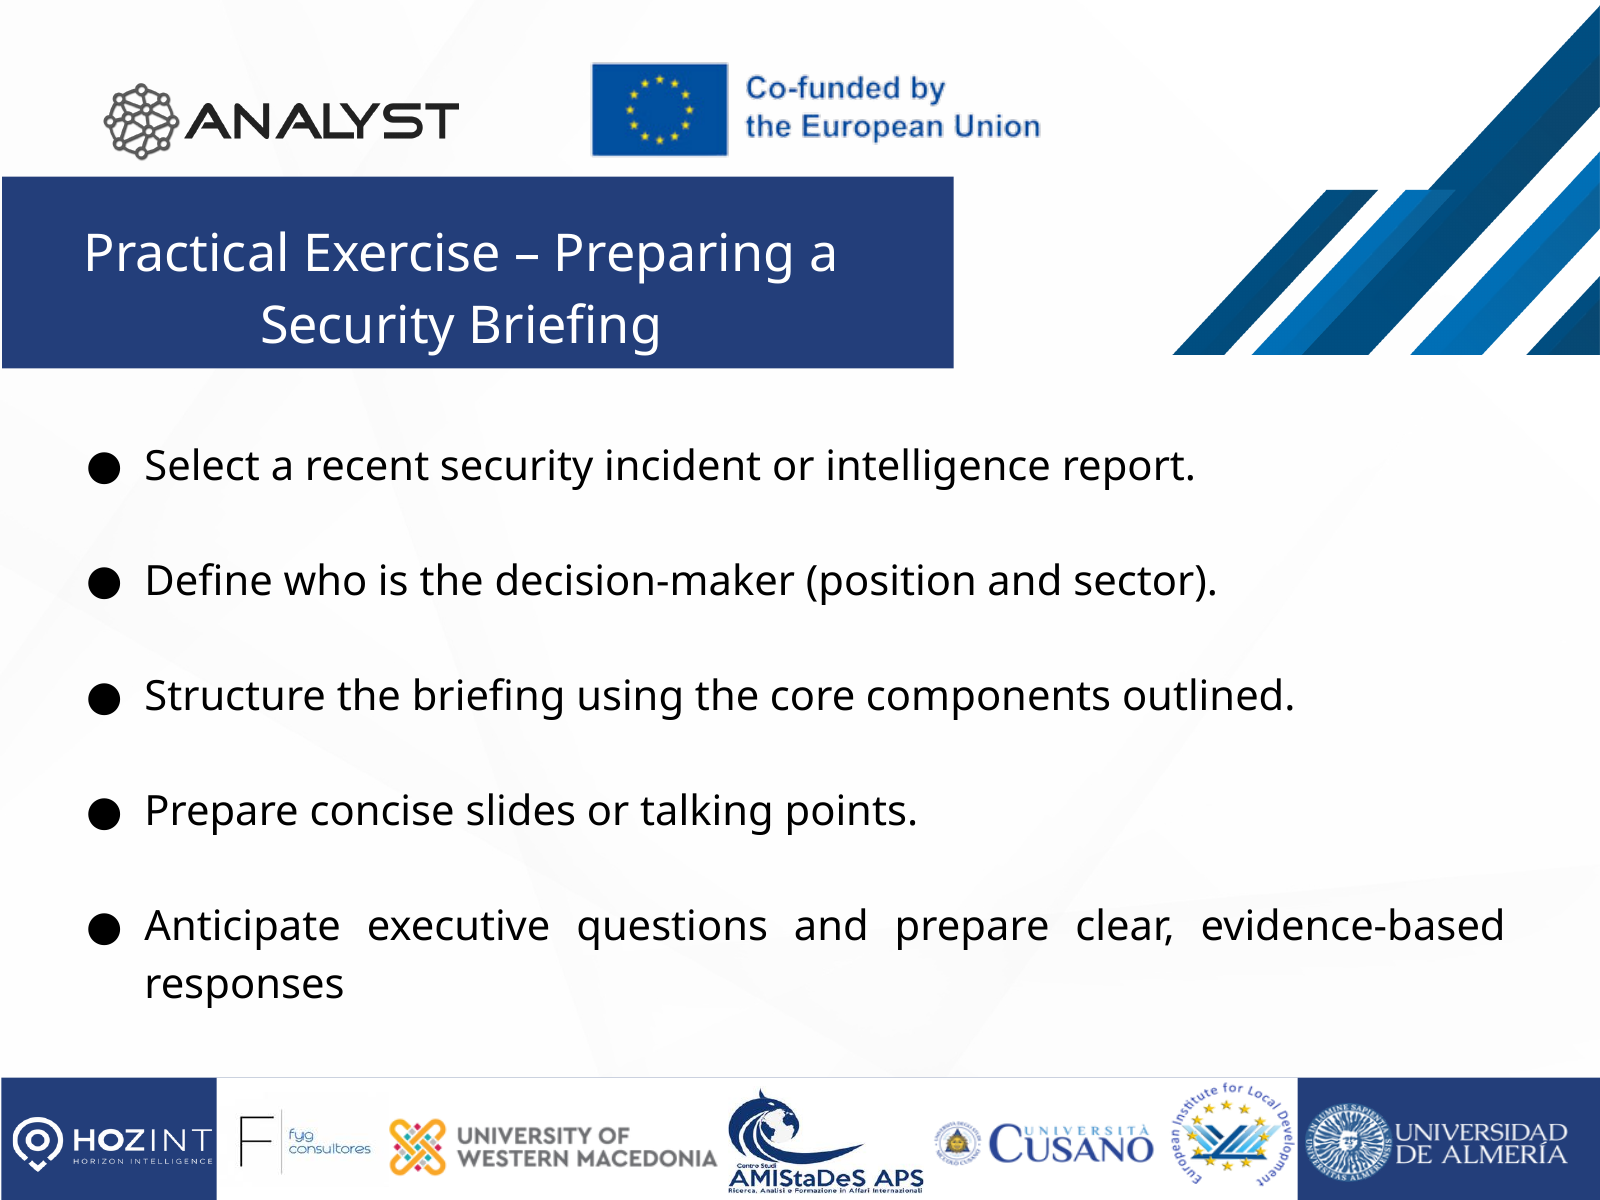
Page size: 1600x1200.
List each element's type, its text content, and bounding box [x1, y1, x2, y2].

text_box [1, 1077, 1600, 1200]
text_box [2, 176, 954, 369]
text_box Select a recent security incident or intelligence report. Define who is the decision-maker (position and sector). Structure the briefing using the core components outlined. Prepare concise slides or talking points. Anticipate executive questions and prepare clear, evidence-based responses [54, 416, 1522, 1022]
picture [80, 67, 483, 178]
text_box [1172, 5, 1600, 355]
text_box Practical Exercise – Preparing a Security Briefing [33, 194, 890, 369]
text_box [586, 59, 1075, 163]
text_box [0, 0, 1600, 1200]
